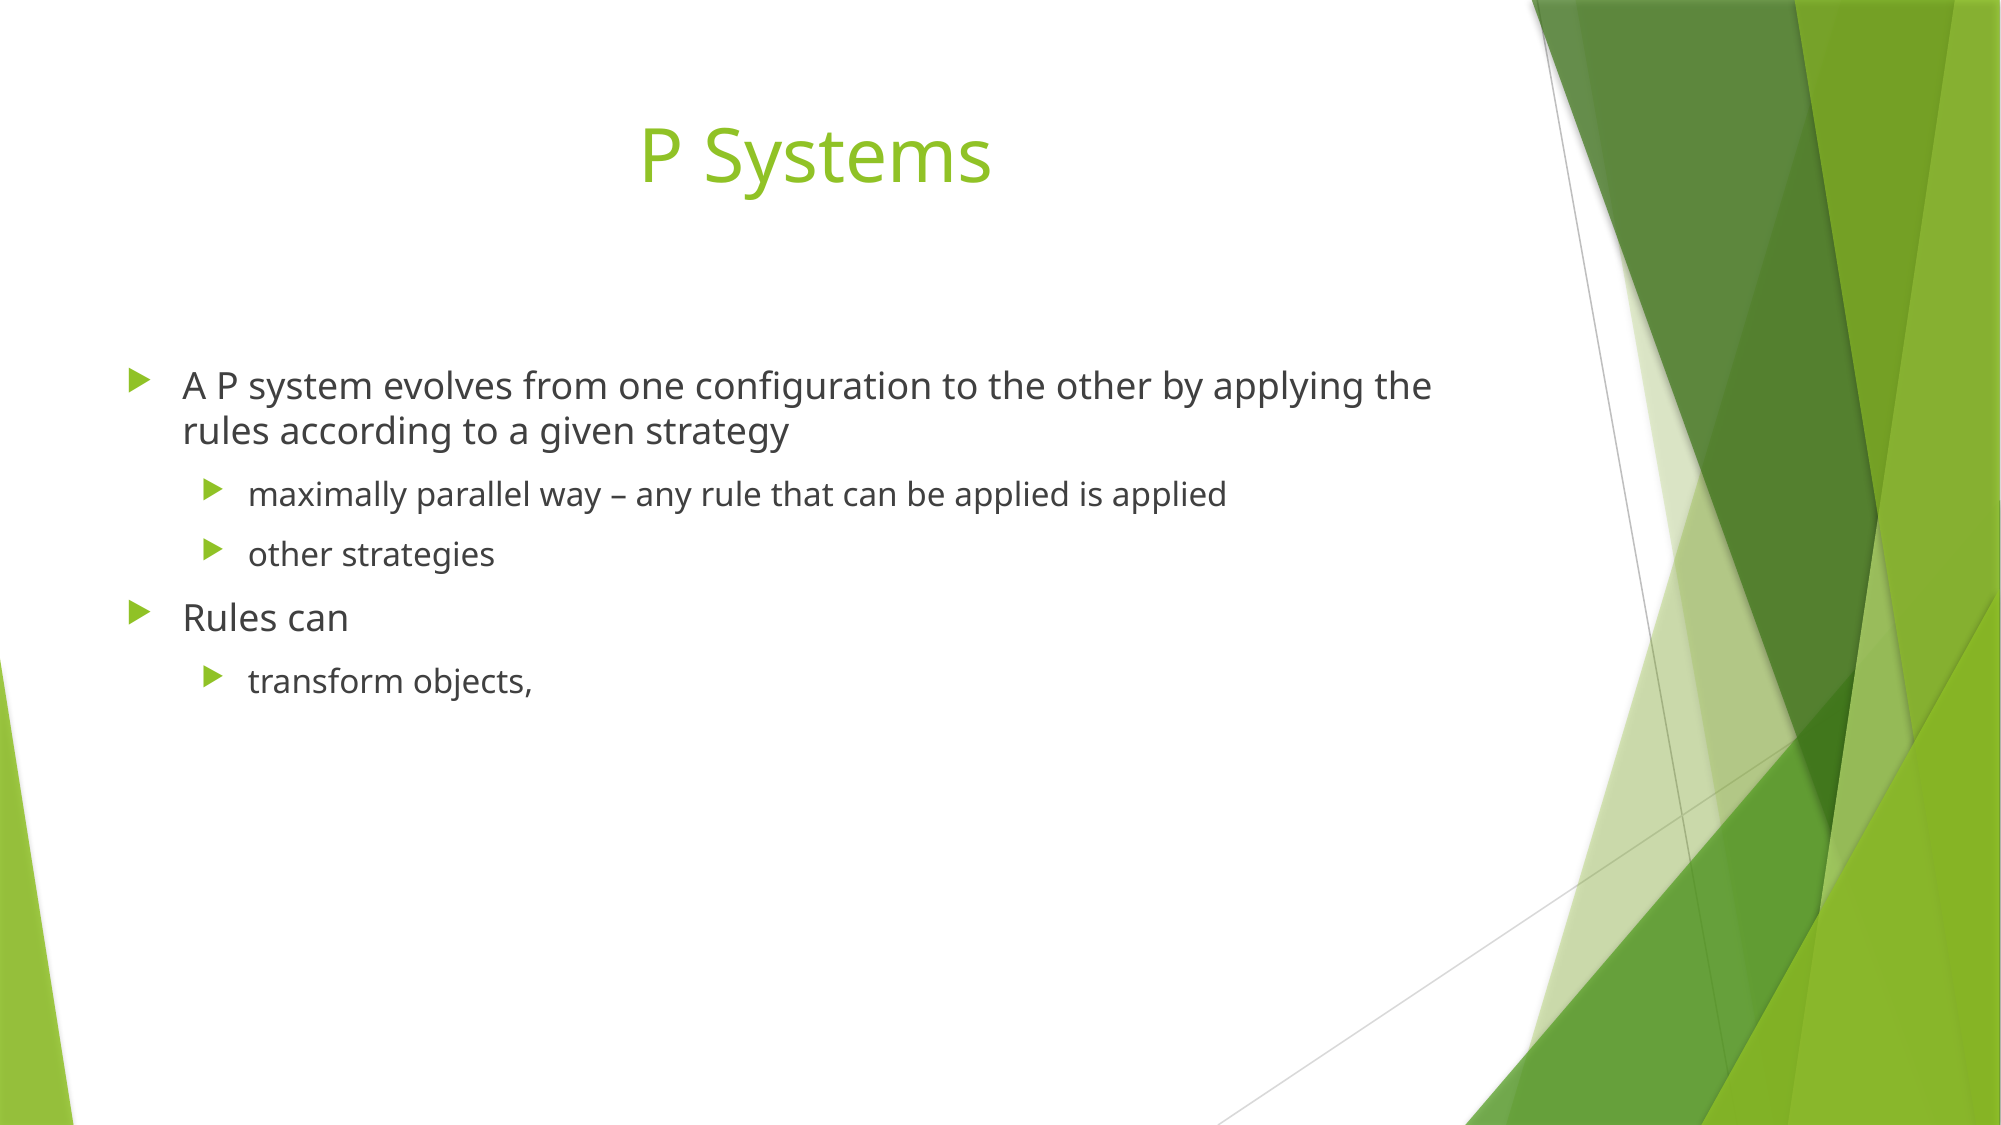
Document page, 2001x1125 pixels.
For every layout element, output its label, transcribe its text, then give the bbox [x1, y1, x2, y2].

list A P system evolves from one configuration to the other by applying the rules according to a given strategy maximally parallel way – any rule that can be applied is applied other strategies Rules can transform objects, [111, 354, 1522, 992]
title P Systems [111, 99, 1522, 317]
